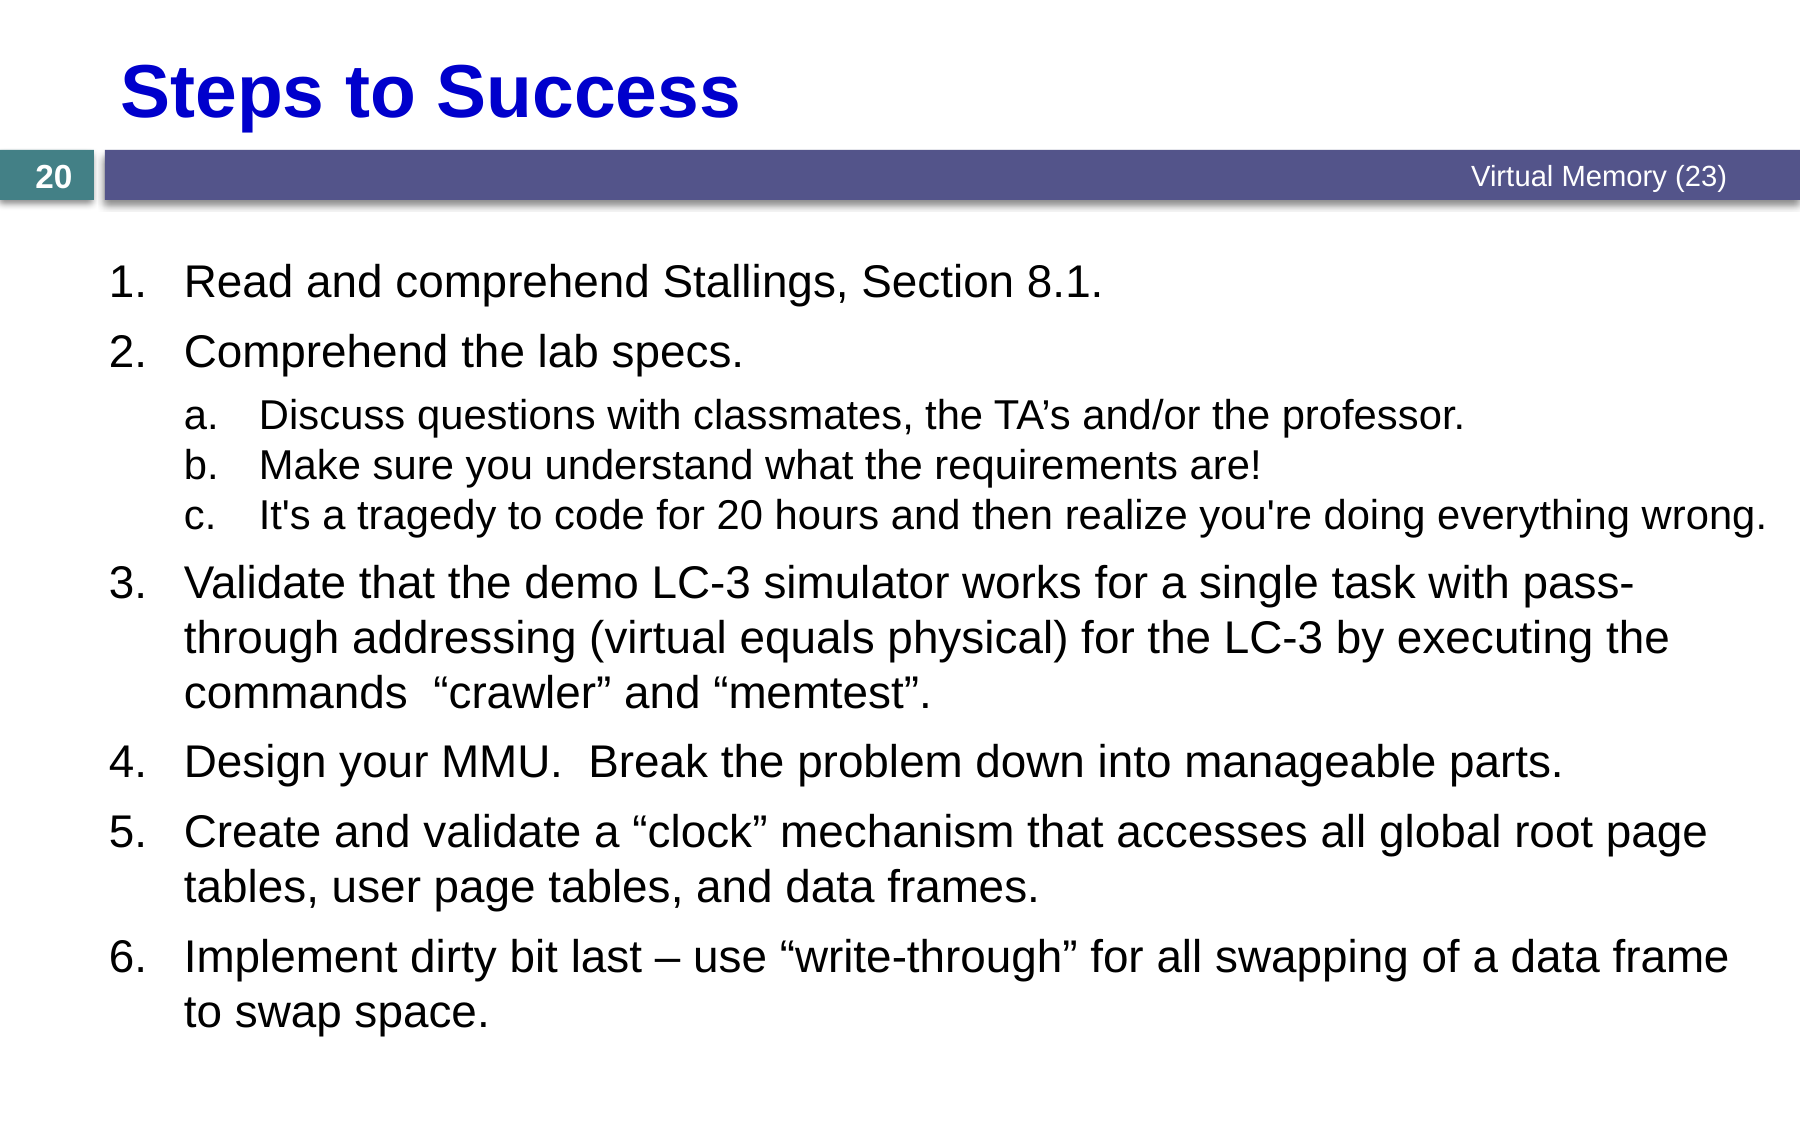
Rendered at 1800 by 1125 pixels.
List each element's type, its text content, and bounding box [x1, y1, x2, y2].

slide_number 20 [0, 152, 108, 198]
title Steps to Success [105, 27, 1743, 149]
list Read and comprehend Stallings, Section 8.1. Comprehend the lab specs. Discuss questions with classmates, the TA’s and/or the professor. Make sure you understand what the requirements are! It's a tragedy to code for 20 hours and then realize you're doing everything wrong. Validate that the demo LC-3 simulator works for a single task with pass-through addressing (virtual equals physical) for the LC-3 by executing the commands “crawler” and “memtest”. Design your MMU. Break the problem down into manageable parts. Create and validate a “clock” mechanism that accesses all global root page tables, user page tables, and data frames. Implement dirty bit last – use “write-through” for all swapping of a data frame to swap space. [93, 244, 1784, 1082]
footer Virtual Memory (23) [675, 149, 1743, 202]
